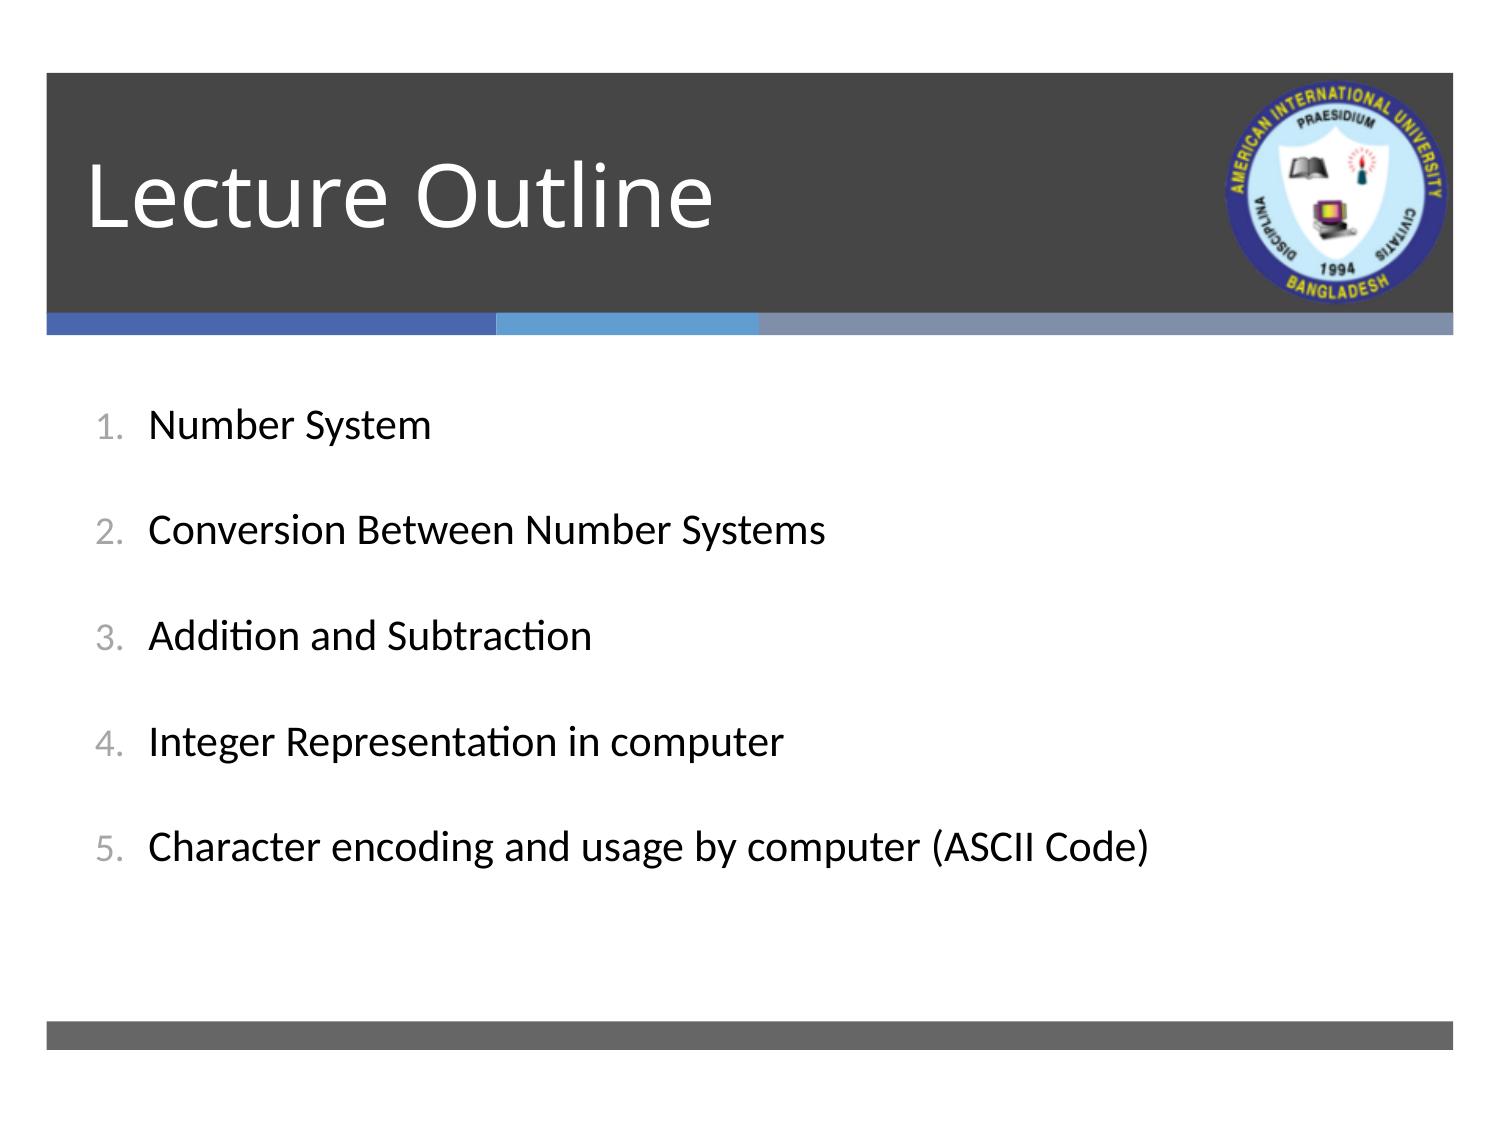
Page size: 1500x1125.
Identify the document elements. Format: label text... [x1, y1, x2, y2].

title Lecture Outline [69, 73, 1351, 253]
picture [1220, 75, 1454, 310]
subtitle Number System Conversion Between Number Systems Addition and Subtraction Integer Representation in computer Character encoding and usage by computer (ASCII Code) [79, 387, 1352, 882]
